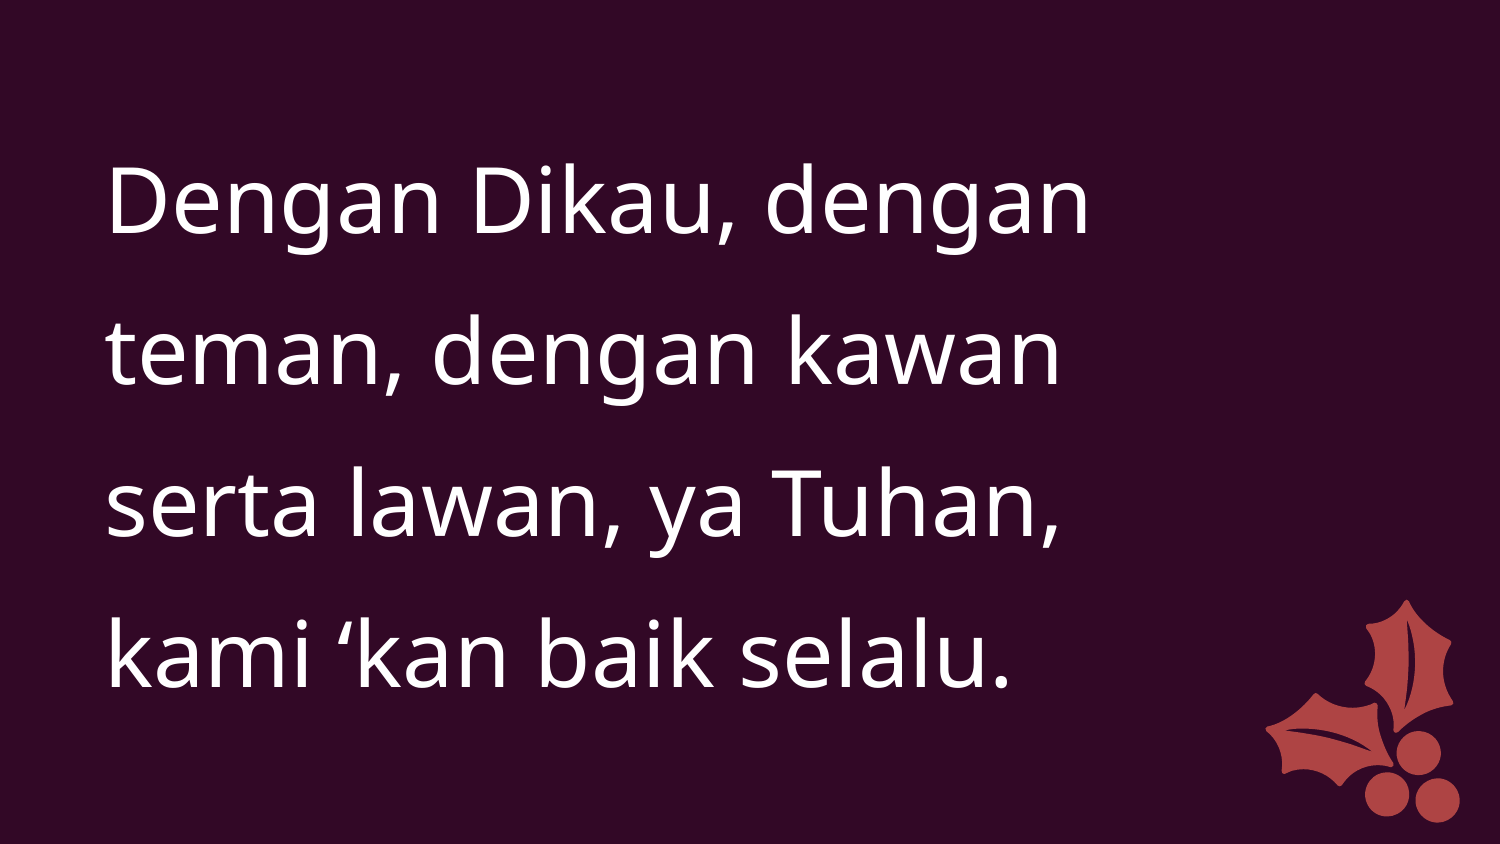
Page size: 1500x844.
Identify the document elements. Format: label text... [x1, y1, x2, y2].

text_box Dengan Dikau, dengan teman, dengan kawan serta lawan, ya Tuhan, kami ‘kan baik selalu. [64, 110, 1434, 773]
